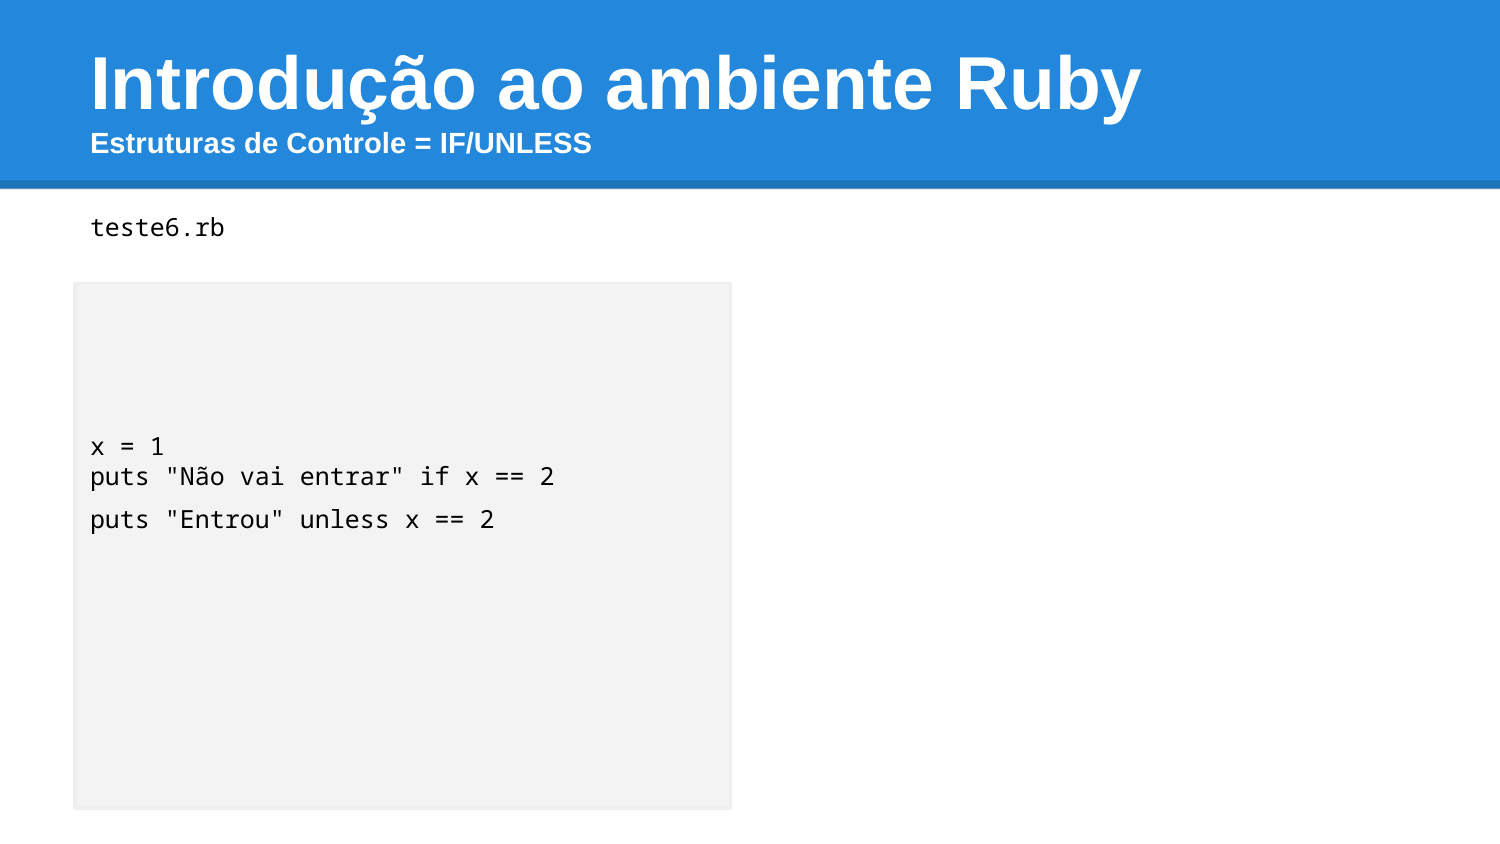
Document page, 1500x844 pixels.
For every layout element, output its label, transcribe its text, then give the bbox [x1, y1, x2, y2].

list teste6.rb [75, 196, 731, 283]
title Introdução ao ambiente Ruby Estruturas de Controle = IF/UNLESS [75, 33, 1425, 175]
text_box x = 1 puts "Não vai entrar" if x == 2 puts "Entrou" unless x == 2 [74, 283, 731, 808]
